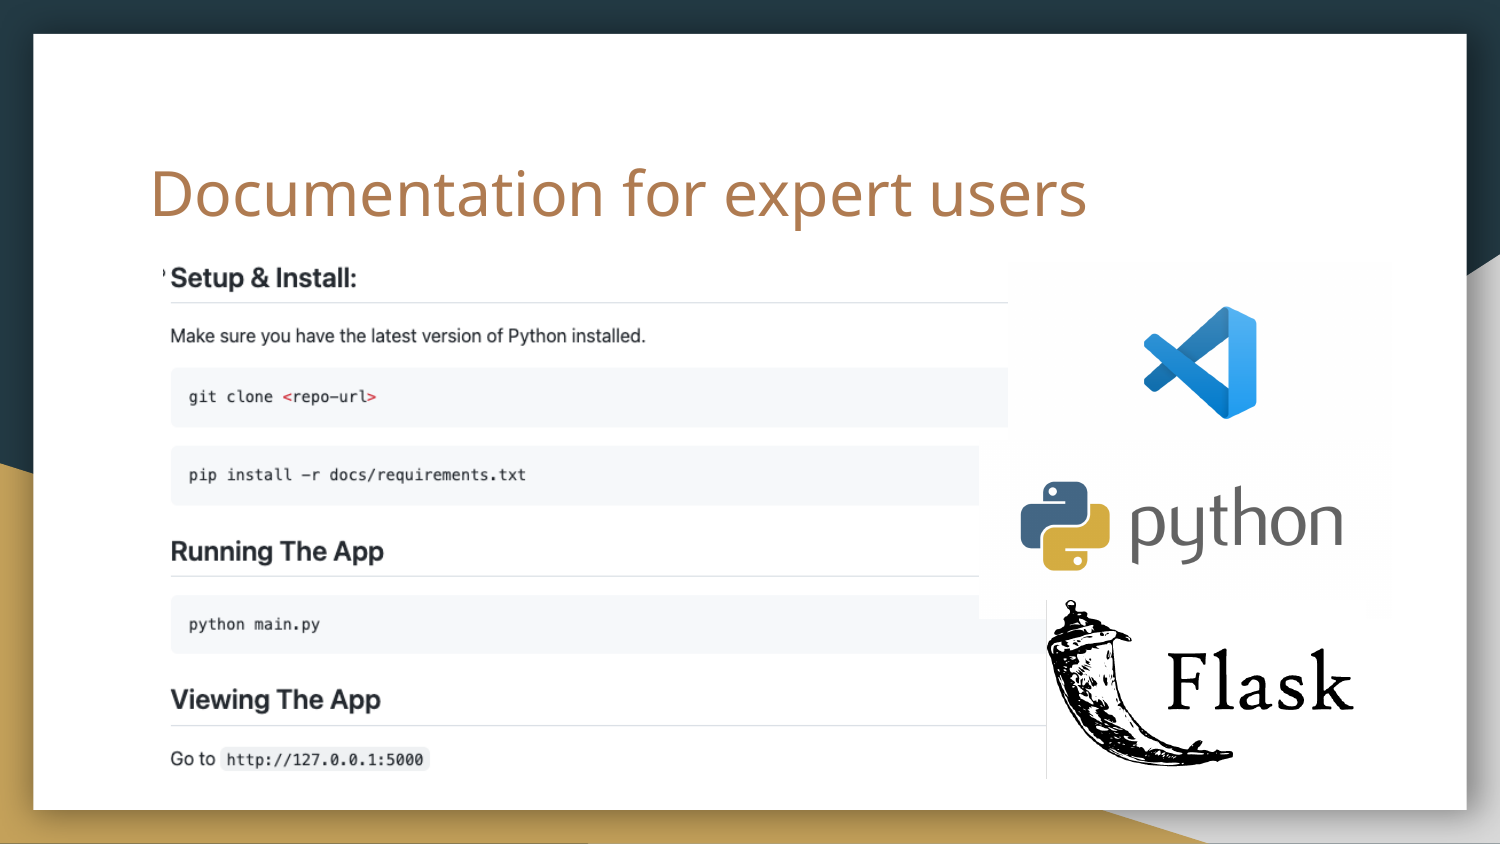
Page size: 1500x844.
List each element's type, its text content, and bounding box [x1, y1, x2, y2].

title Documentation for expert users [134, 138, 1366, 296]
picture [163, 262, 1392, 786]
